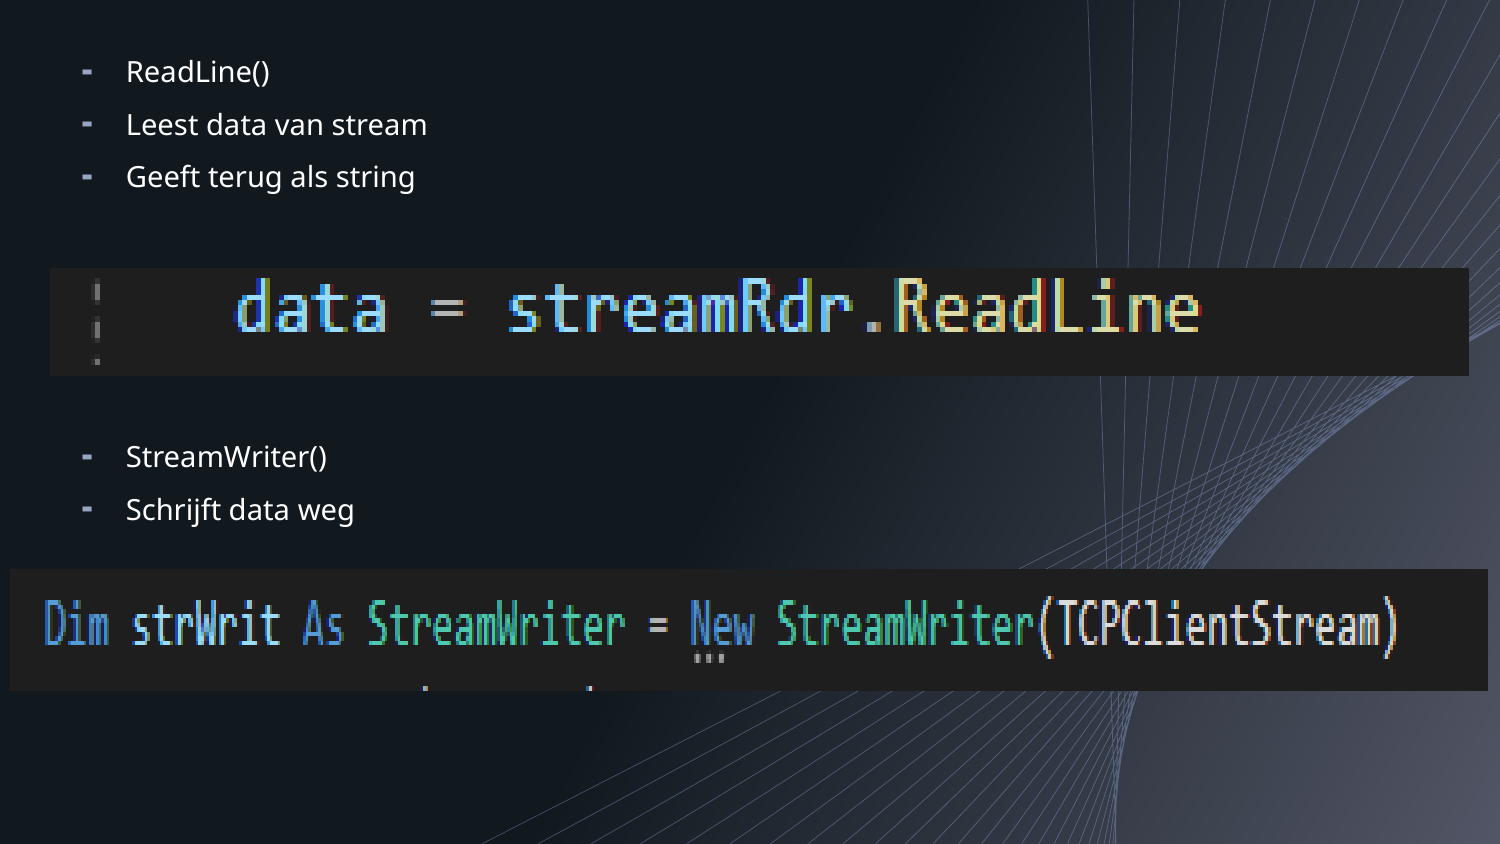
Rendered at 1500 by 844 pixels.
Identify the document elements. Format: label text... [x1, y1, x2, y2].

picture [10, 569, 1488, 691]
list ReadLine() Leest data van stream Geeft terug als string [50, 48, 574, 268]
picture [50, 268, 1469, 376]
list StreamWriter() Schrijft data weg [50, 433, 574, 568]
